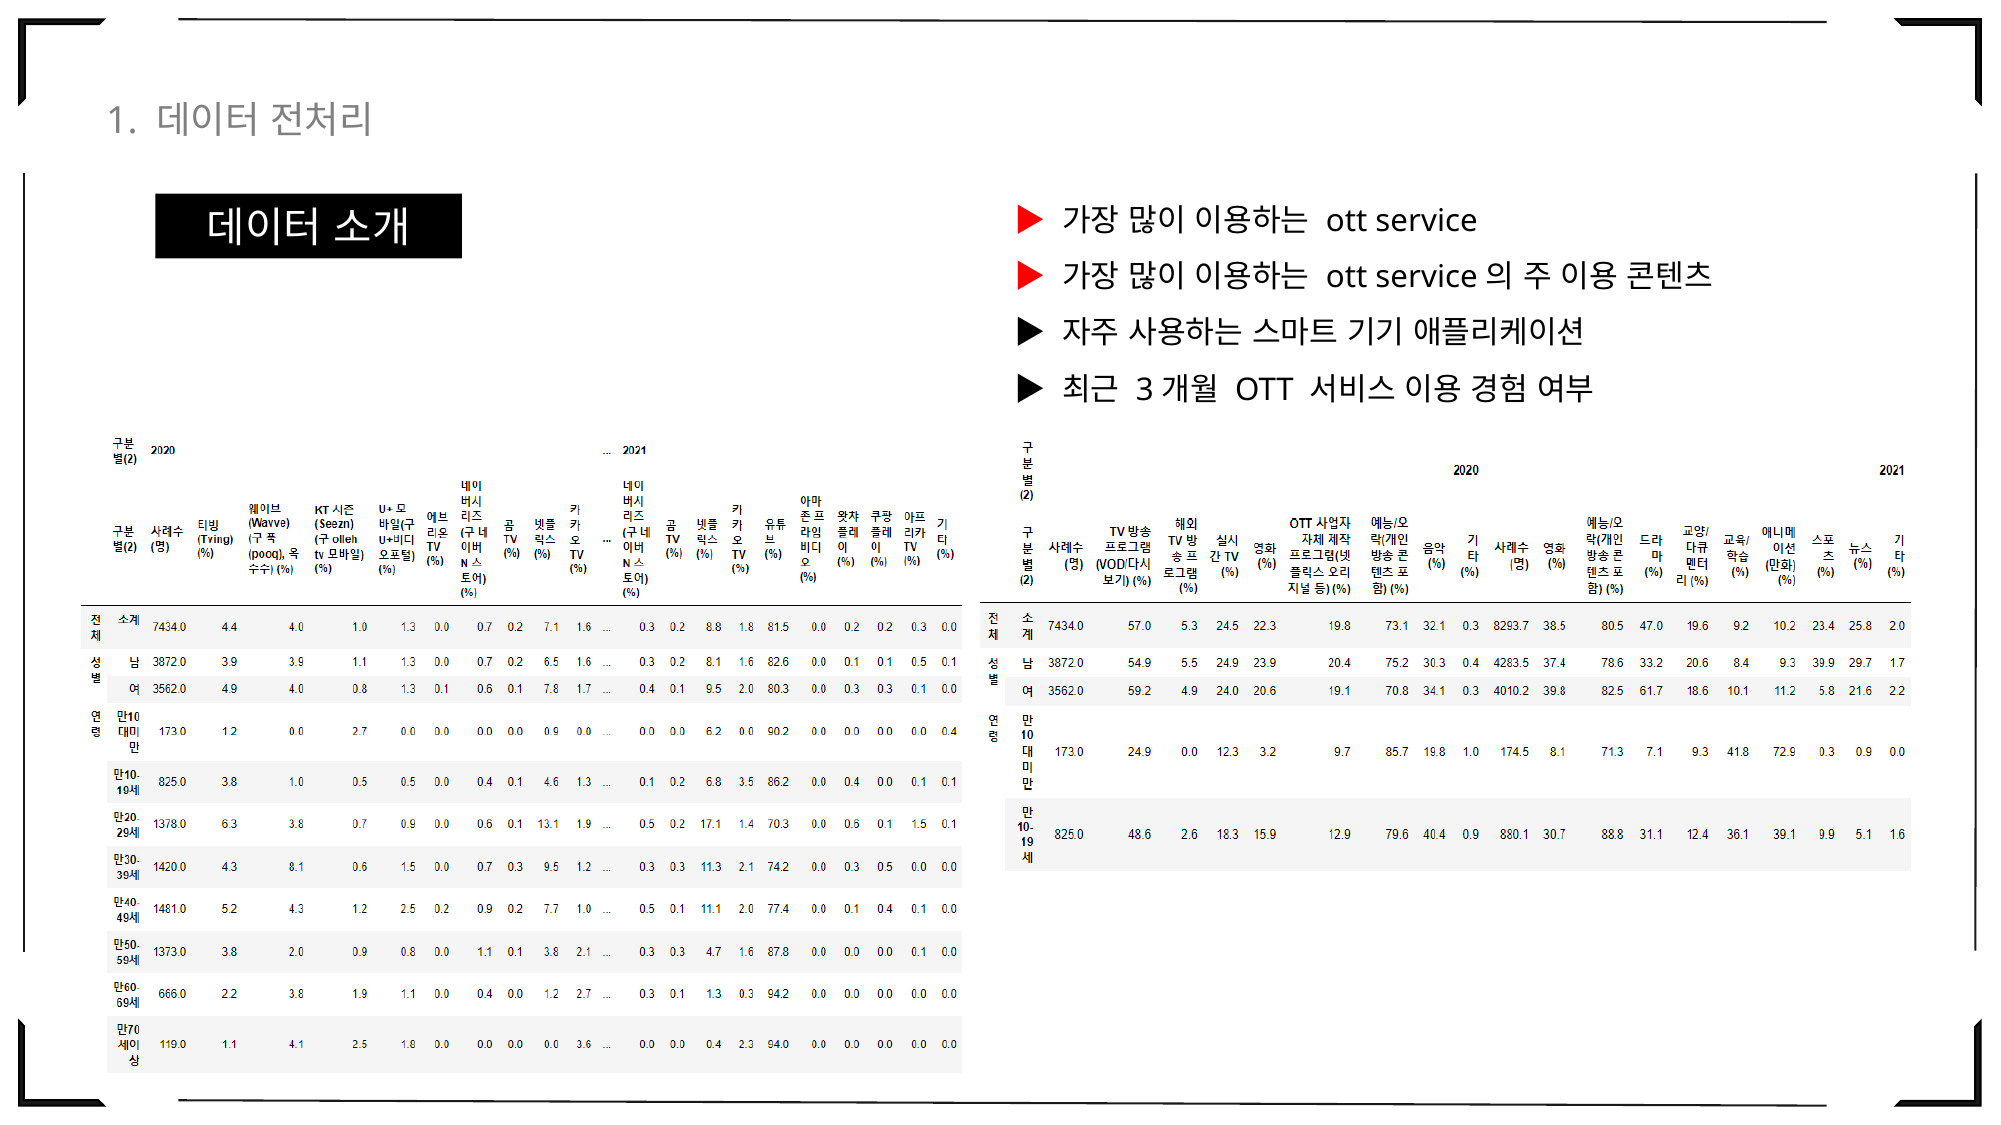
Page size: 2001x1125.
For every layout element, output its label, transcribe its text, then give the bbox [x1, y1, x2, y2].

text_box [155, 174, 1802, 412]
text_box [77, 425, 1923, 1073]
text_box 1. 데이터 전처리 [91, 88, 398, 149]
